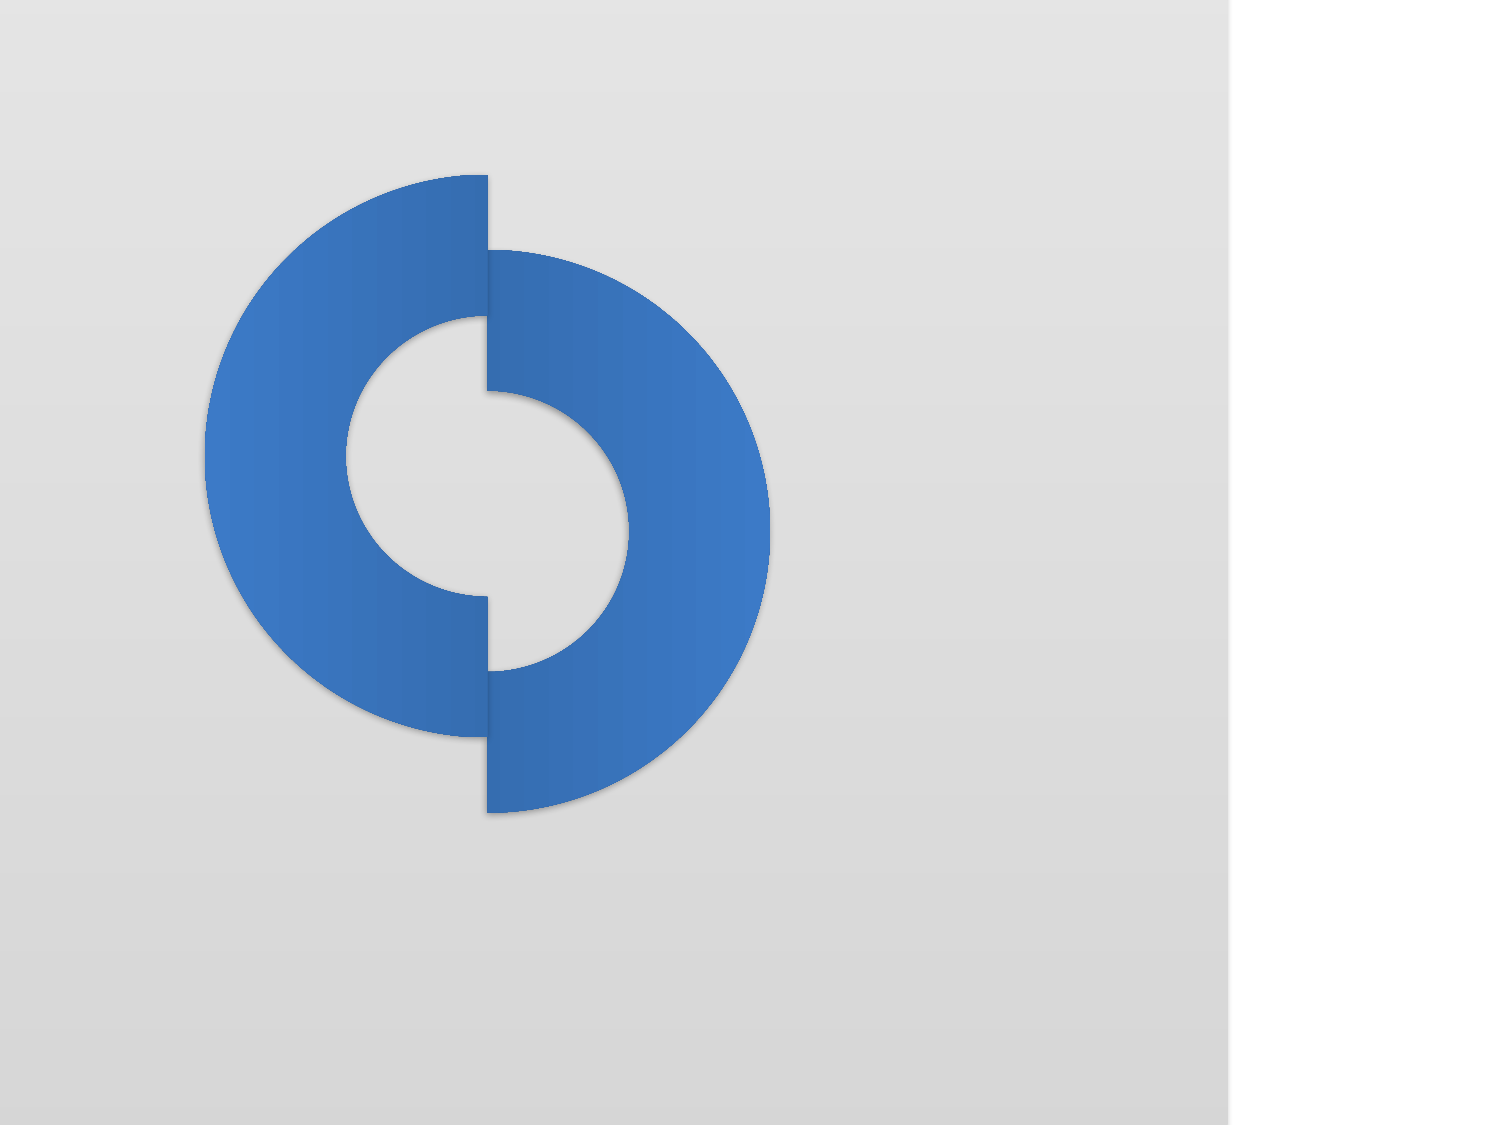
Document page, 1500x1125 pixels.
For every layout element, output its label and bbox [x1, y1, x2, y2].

text_box [0, 0, 1228, 1125]
text_box [486, 249, 771, 814]
text_box [204, 173, 489, 739]
